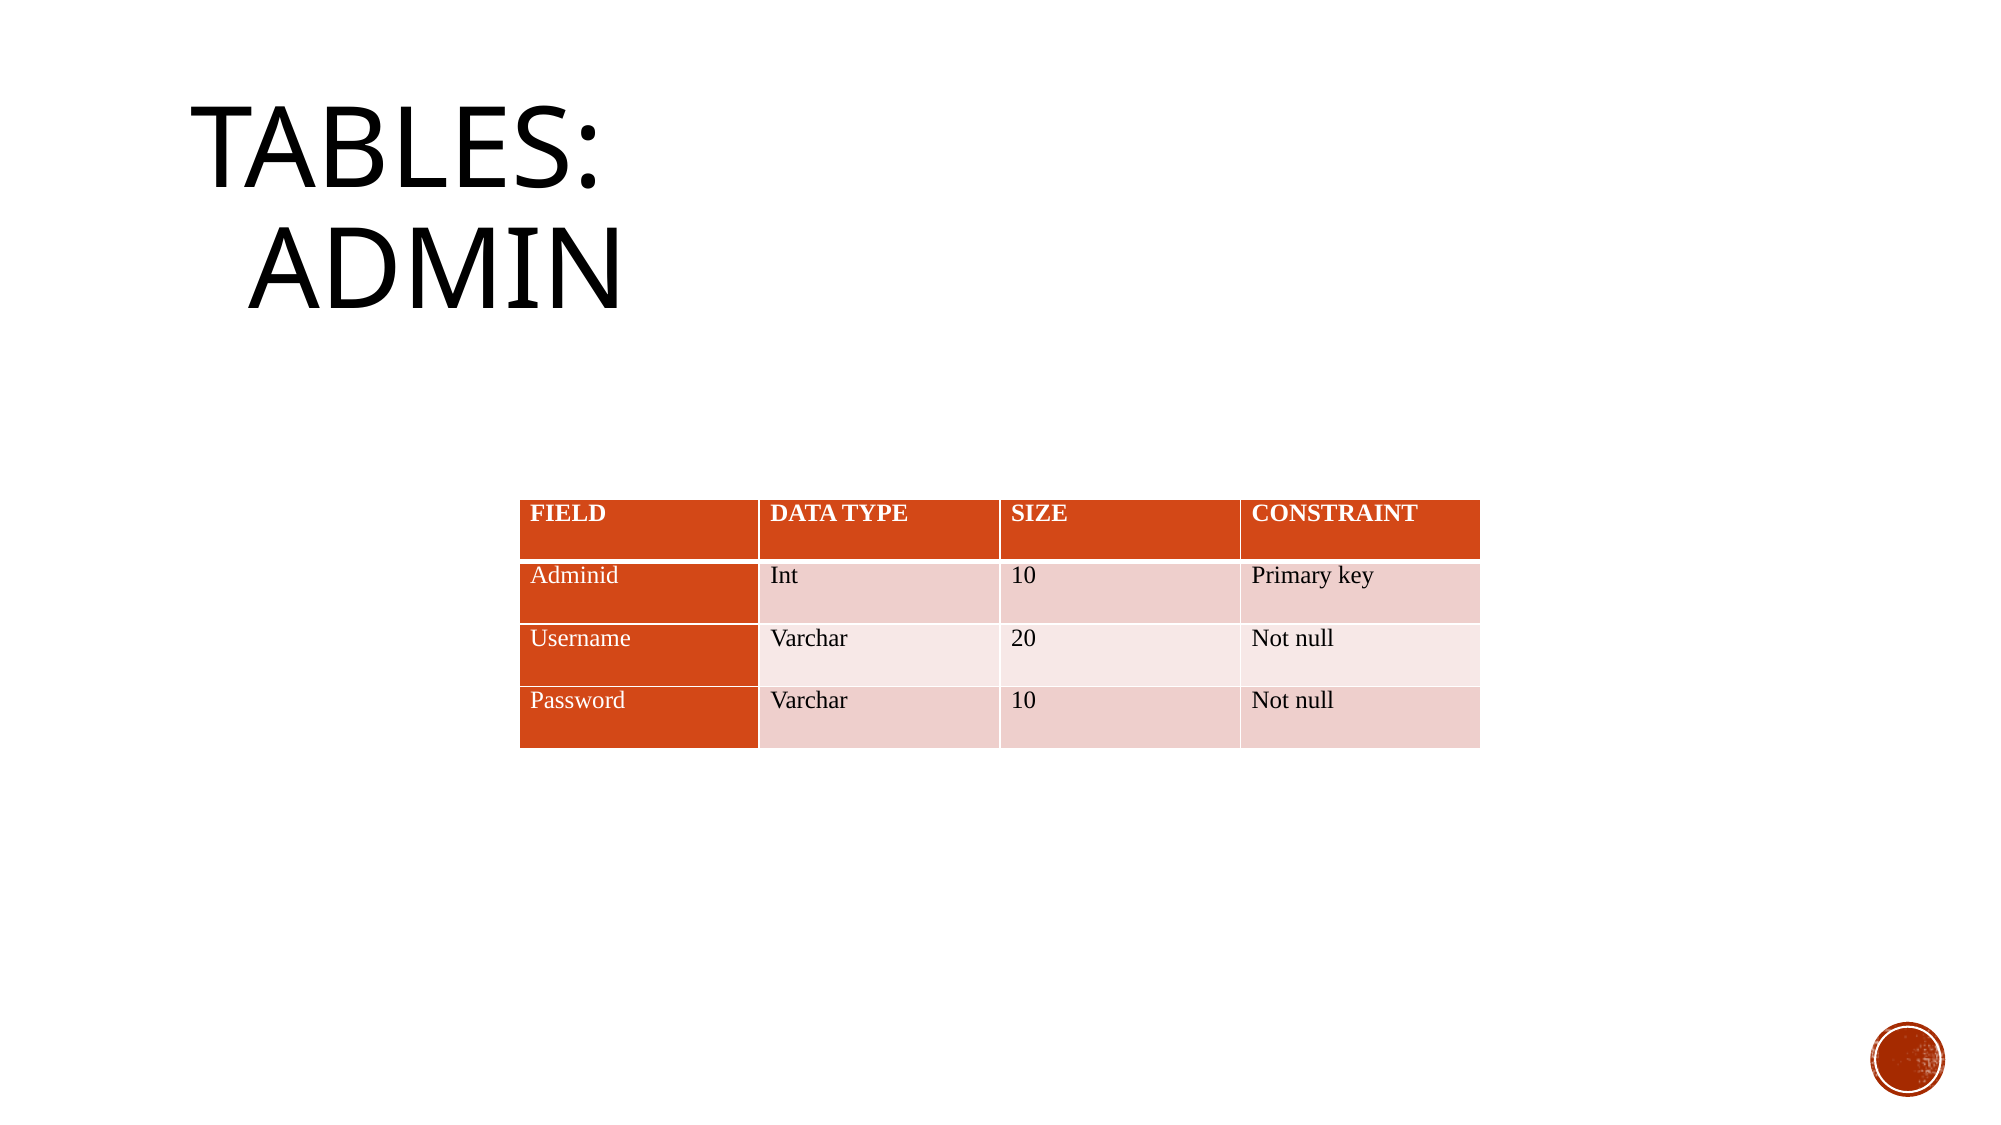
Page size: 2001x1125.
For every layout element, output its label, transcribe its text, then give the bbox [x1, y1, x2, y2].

table_header FIELD [520, 500, 758, 559]
table_cell Adminid [520, 564, 758, 623]
table_cell Not null [1241, 687, 1480, 748]
table_header CONSTRAINT [1241, 500, 1480, 559]
table_cell Varchar [760, 625, 999, 686]
table_cell 10 [1001, 564, 1240, 623]
table_cell Username [520, 625, 758, 686]
table_header DATA TYPE [760, 500, 999, 559]
table_cell 20 [1001, 625, 1240, 686]
table_cell Int [760, 564, 999, 623]
table_cell Primary key [1241, 564, 1480, 623]
table_cell Password [520, 687, 758, 748]
title TABLES: ADMIN [175, 79, 1826, 344]
table_cell 10 [1001, 687, 1240, 748]
table_cell Varchar [760, 687, 999, 748]
table_cell Not null [1241, 625, 1480, 686]
table_header SIZE [1001, 500, 1240, 559]
